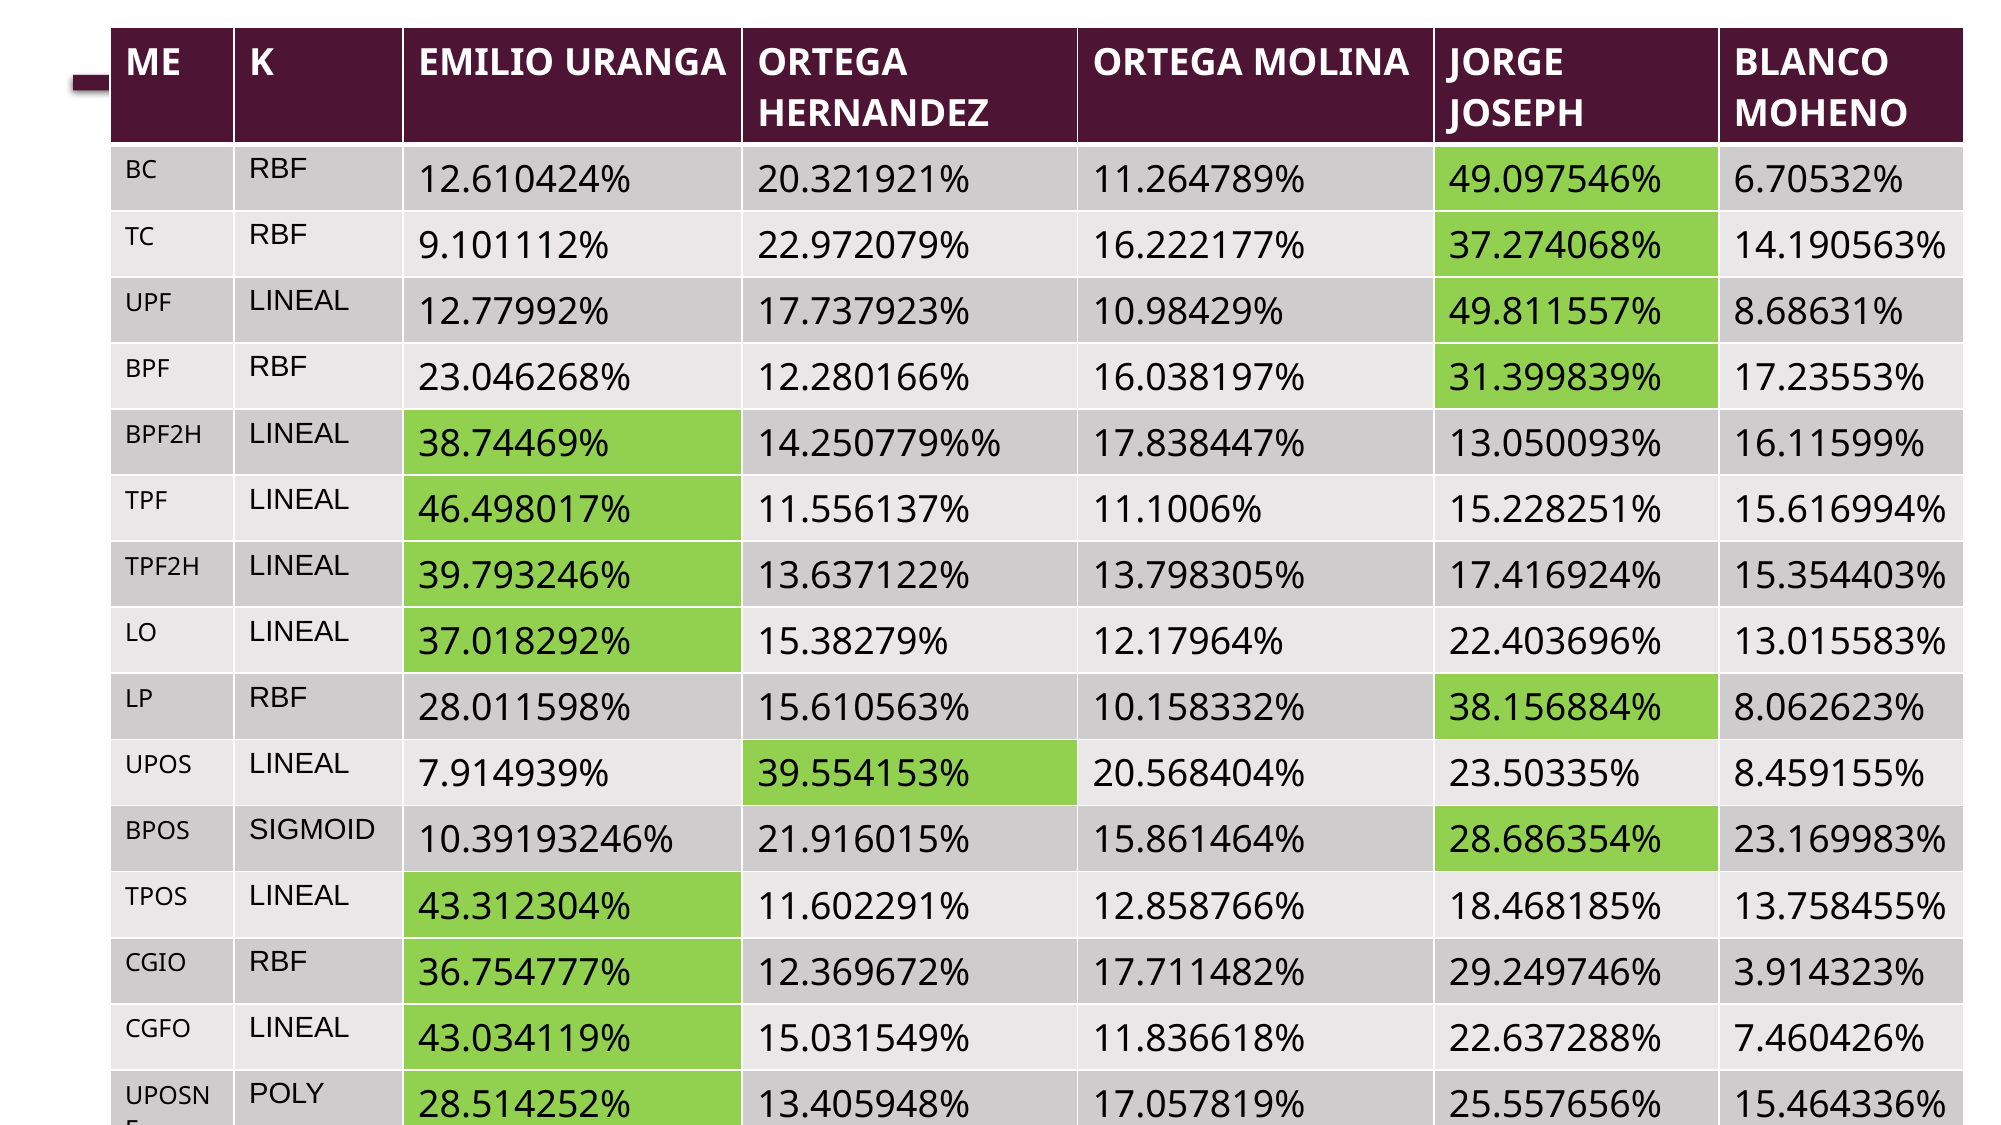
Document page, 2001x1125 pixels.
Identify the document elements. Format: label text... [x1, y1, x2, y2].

table_cell 17.737923% [743, 278, 1077, 342]
table_cell 6.70532% [1720, 147, 1963, 210]
table_cell 36.754777% [404, 939, 741, 1003]
table_cell 15.861464% [1078, 806, 1433, 871]
table_cell 16.038197% [1078, 344, 1433, 408]
table_cell 10.158332% [1078, 674, 1433, 739]
table_cell 37.018292% [404, 608, 741, 672]
table_cell RBF [235, 212, 402, 276]
table_cell 37.274068% [1435, 212, 1718, 276]
table_cell 15.354403% [1720, 542, 1963, 606]
table_cell 3.914323% [1720, 939, 1963, 1003]
table_cell 20.321921% [743, 147, 1077, 210]
table_cell TPF [111, 476, 233, 540]
table_cell 20.568404% [1078, 740, 1433, 805]
table_cell BPF [111, 344, 233, 408]
table_cell 22.403696% [1435, 608, 1718, 672]
table_cell TPF2H [111, 542, 233, 606]
table_cell 12.17964% [1078, 608, 1433, 672]
table_cell 8.459155% [1720, 740, 1963, 805]
table_cell 28.686354% [1435, 806, 1718, 871]
table_cell TPOS [111, 872, 233, 937]
table_cell 14.190563% [1720, 212, 1963, 276]
table_cell 31.399839% [1435, 344, 1718, 408]
table_cell LO [111, 608, 233, 672]
table_header K [235, 28, 402, 142]
table_cell 11.264789% [1078, 147, 1433, 210]
table_cell LINEAL [235, 278, 402, 342]
table_cell 28.011598% [404, 674, 741, 739]
table_cell BPF2H [111, 410, 233, 474]
table_cell 39.554153% [743, 740, 1077, 805]
table_cell 49.097546% [1435, 147, 1718, 210]
table_cell UPF [111, 278, 233, 342]
table_cell 13.798305% [1078, 542, 1433, 606]
table_cell 29.249746% [1435, 939, 1718, 1003]
table_cell RBF [235, 674, 402, 739]
table_cell 15.38279% [743, 608, 1077, 672]
table_cell LINEAL [235, 608, 402, 672]
table_cell 23.50335% [1435, 740, 1718, 805]
table_cell 12.858766% [1078, 872, 1433, 937]
table_cell 39.793246% [404, 542, 741, 606]
table_cell 28.514252% [404, 1071, 741, 1125]
table_cell LP [111, 674, 233, 739]
table_cell 17.711482% [1078, 939, 1433, 1003]
table_cell 9.101112% [404, 212, 741, 276]
table_cell LINEAL [235, 1005, 402, 1069]
table_cell 11.836618% [1078, 1005, 1433, 1069]
table_cell 8.68631% [1720, 278, 1963, 342]
table_cell 7.914939% [404, 740, 741, 805]
table_cell 22.972079% [743, 212, 1077, 276]
table_cell RBF [235, 147, 402, 210]
table_cell 15.464336% [1720, 1071, 1963, 1125]
table_cell 22.637288% [1435, 1005, 1718, 1069]
table_cell 38.156884% [1435, 674, 1718, 739]
table_cell 17.23553% [1720, 344, 1963, 408]
table_header EMILIO URANGA [404, 28, 741, 142]
table_header BLANCO MOHENO [1720, 28, 1963, 142]
table_cell 12.610424% [404, 147, 741, 210]
table_cell 43.034119% [404, 1005, 741, 1069]
table_cell UPOSNF [111, 1071, 233, 1125]
table_cell 15.616994% [1720, 476, 1963, 540]
table_cell LINEAL [235, 542, 402, 606]
table_cell UPOS [111, 740, 233, 805]
table_cell CGFO [111, 1005, 233, 1069]
table_header ORTEGA HERNANDEZ [743, 28, 1077, 142]
table_cell 13.015583% [1720, 608, 1963, 672]
table_cell 17.057819% [1078, 1071, 1433, 1125]
table_cell 13.405948% [743, 1071, 1077, 1125]
table_cell LINEAL [235, 872, 402, 937]
table_cell 49.811557% [1435, 278, 1718, 342]
table_cell 21.916015% [743, 806, 1077, 871]
table_cell 14.250779%% [743, 410, 1077, 474]
table_cell 12.280166% [743, 344, 1077, 408]
table_cell RBF [235, 344, 402, 408]
table_cell BPOS [111, 806, 233, 871]
table_cell 23.046268% [404, 344, 741, 408]
table_cell 12.77992% [404, 278, 741, 342]
table_cell 46.498017% [404, 476, 741, 540]
table_cell 7.460426% [1720, 1005, 1963, 1069]
table_cell LINEAL [235, 476, 402, 540]
table_cell 11.602291% [743, 872, 1077, 937]
table_cell 18.468185% [1435, 872, 1718, 937]
table_cell SIGMOID [235, 806, 402, 871]
table_cell 23.169983% [1720, 806, 1963, 871]
table_cell 13.050093% [1435, 410, 1718, 474]
table_cell 16.222177% [1078, 212, 1433, 276]
table_cell 43.312304% [404, 872, 741, 937]
table_cell 38.74469% [404, 410, 741, 474]
table_header ME [111, 28, 233, 142]
table_cell 12.369672% [743, 939, 1077, 1003]
table_cell RBF [235, 939, 402, 1003]
table_header ORTEGA MOLINA [1078, 28, 1433, 142]
table_cell 8.062623% [1720, 674, 1963, 739]
table_cell 13.637122% [743, 542, 1077, 606]
table_header JORGE JOSEPH [1435, 28, 1718, 142]
table_cell 11.556137% [743, 476, 1077, 540]
table_cell 15.610563% [743, 674, 1077, 739]
table_cell CGIO [111, 939, 233, 1003]
table_cell 17.416924% [1435, 542, 1718, 606]
table_cell 15.031549% [743, 1005, 1077, 1069]
table_cell 11.1006% [1078, 476, 1433, 540]
table_cell BC [111, 147, 233, 210]
table_cell TC [111, 212, 233, 276]
table_cell 10.39193246% [404, 806, 741, 871]
table_cell 13.758455% [1720, 872, 1963, 937]
table_cell LINEAL [235, 410, 402, 474]
table_cell 15.228251% [1435, 476, 1718, 540]
table_cell 25.557656% [1435, 1071, 1718, 1125]
table_cell LINEAL [235, 740, 402, 805]
table_cell POLY [235, 1071, 402, 1125]
table_cell 10.98429% [1078, 278, 1433, 342]
table_cell 17.838447% [1078, 410, 1433, 474]
table_cell 16.11599% [1720, 410, 1963, 474]
